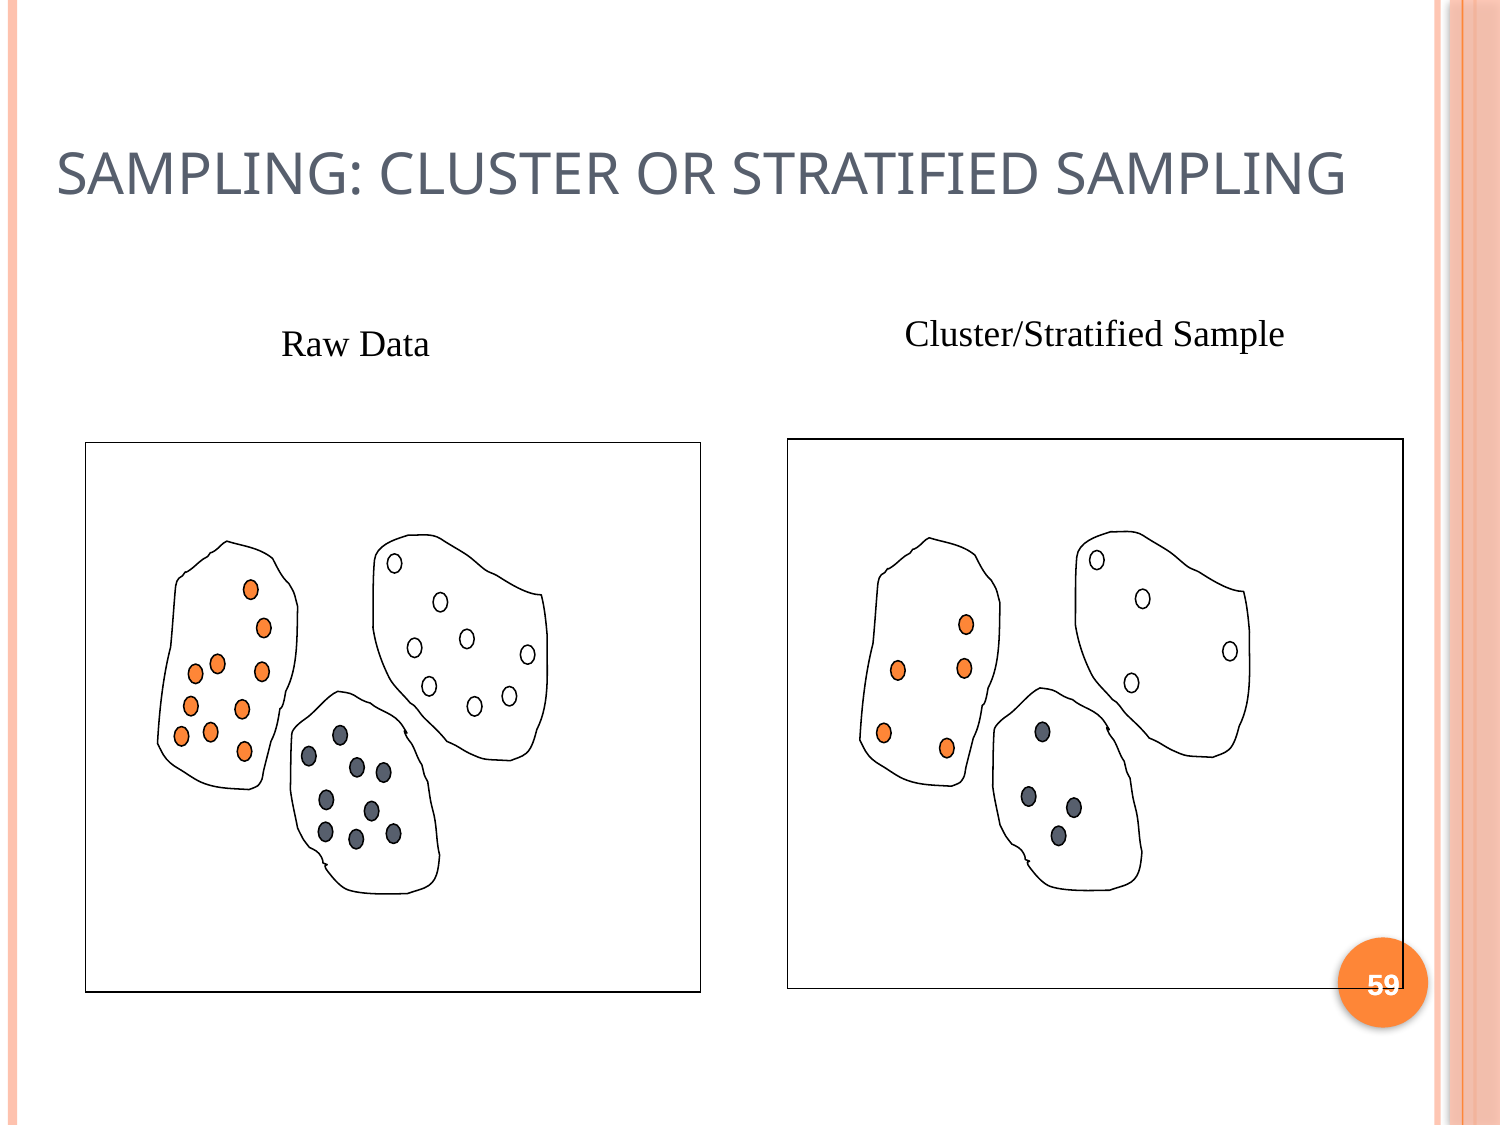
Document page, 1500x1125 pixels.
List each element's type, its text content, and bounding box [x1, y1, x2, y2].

title Sampling: Cluster or Stratified Sampling [41, 113, 1470, 214]
text_box Raw Data [266, 311, 455, 371]
slide_number 59 [1333, 940, 1434, 1026]
text_box [787, 439, 1403, 989]
text_box Cluster/Stratified Sample [889, 301, 1301, 362]
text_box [84, 442, 702, 993]
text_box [859, 528, 1254, 893]
